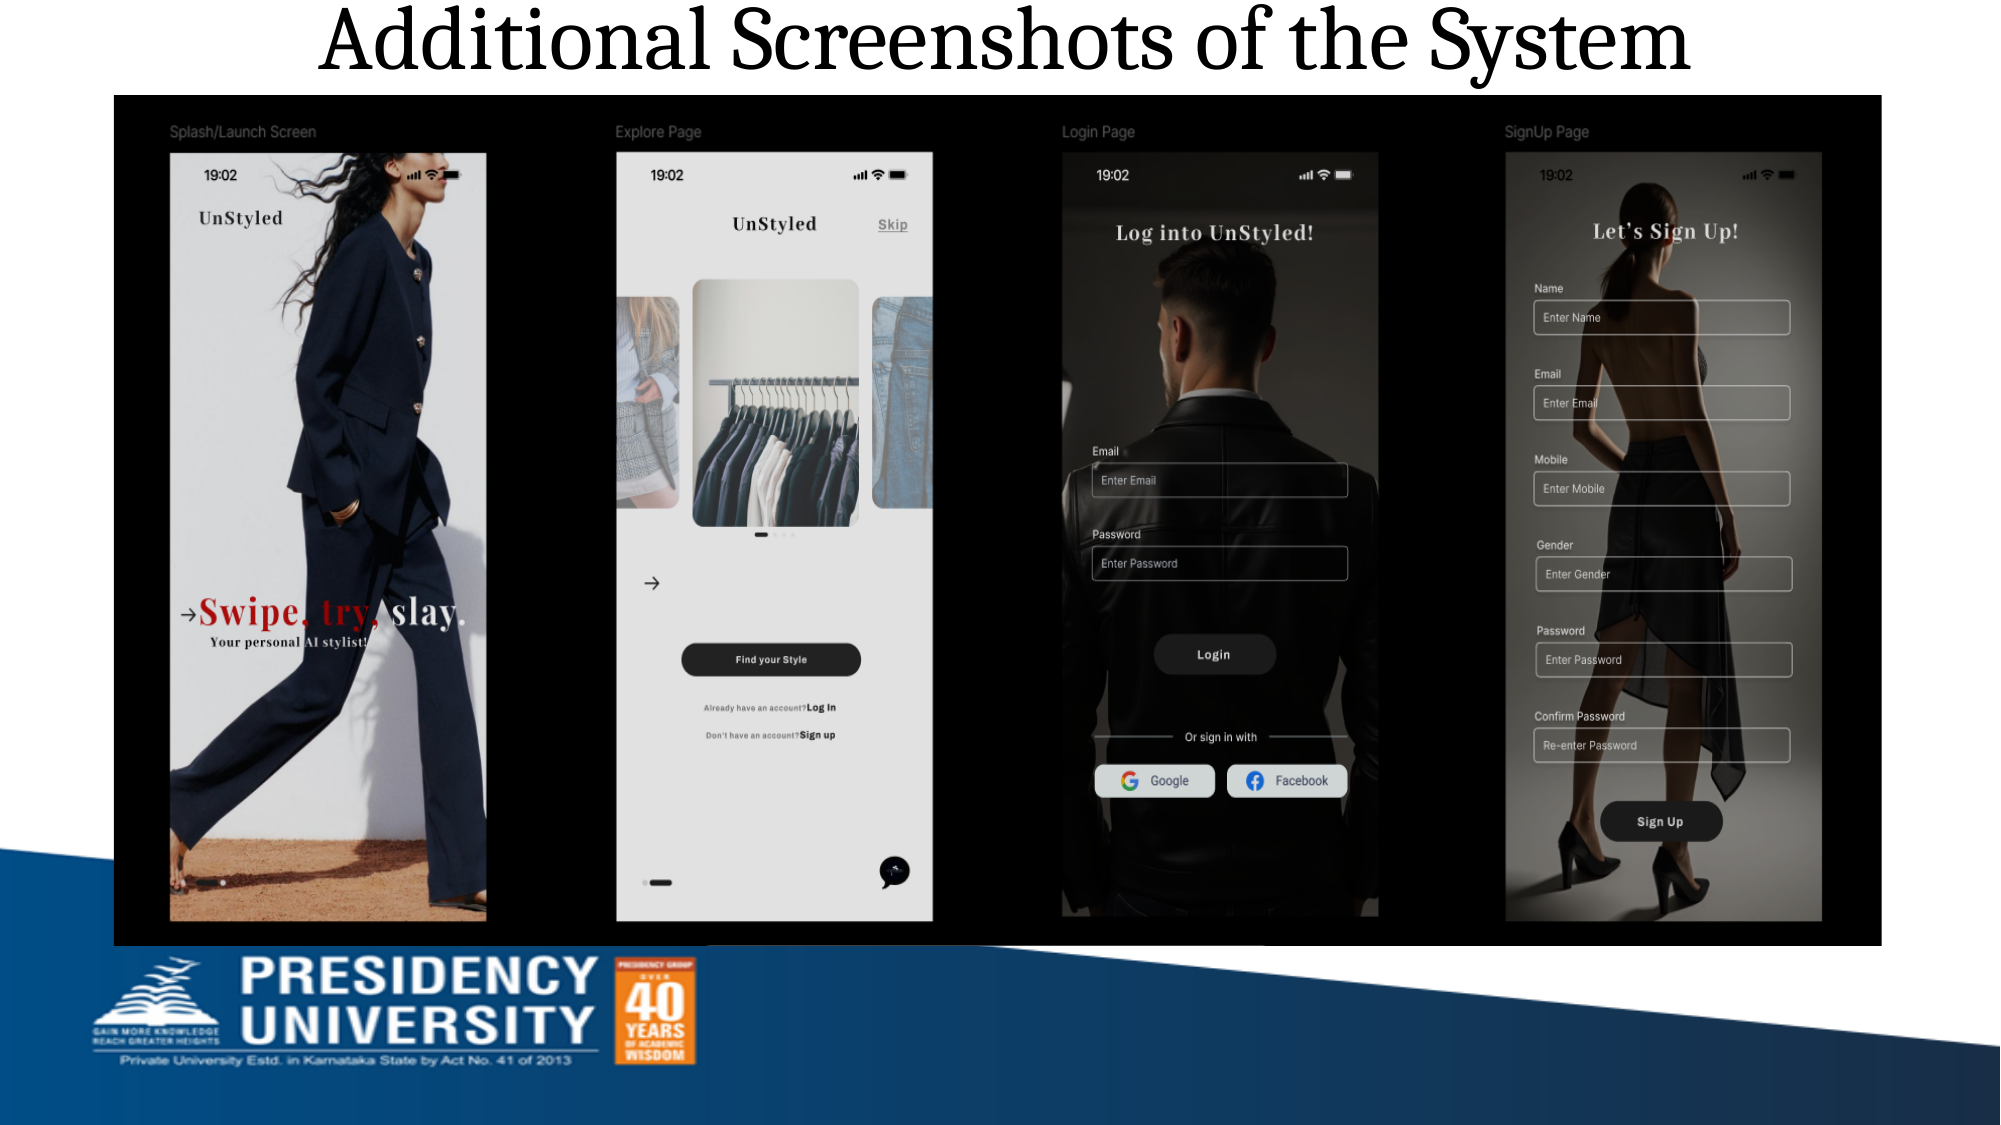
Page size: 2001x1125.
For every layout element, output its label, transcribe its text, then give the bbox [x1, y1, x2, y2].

title Additional Screenshots of the System [131, 0, 1882, 80]
picture [0, 95, 2000, 1125]
